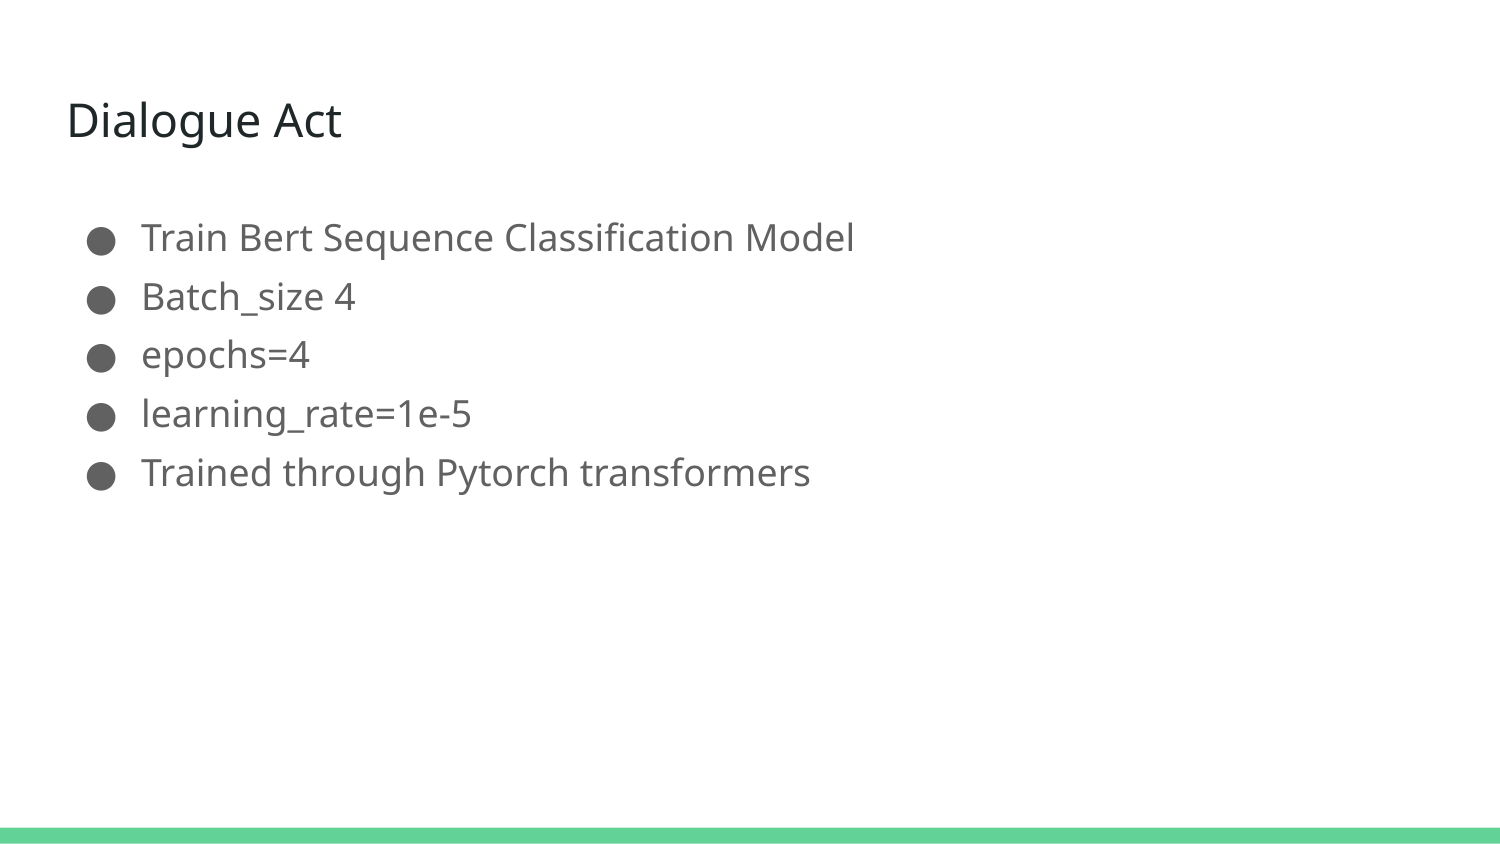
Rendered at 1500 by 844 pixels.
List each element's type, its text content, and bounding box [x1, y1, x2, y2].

title Dialogue Act [51, 72, 1449, 167]
list Train Bert Sequence Classification Model Batch_size 4 epochs=4 learning_rate=1e-5 Trained through Pytorch transformers [51, 189, 1449, 750]
